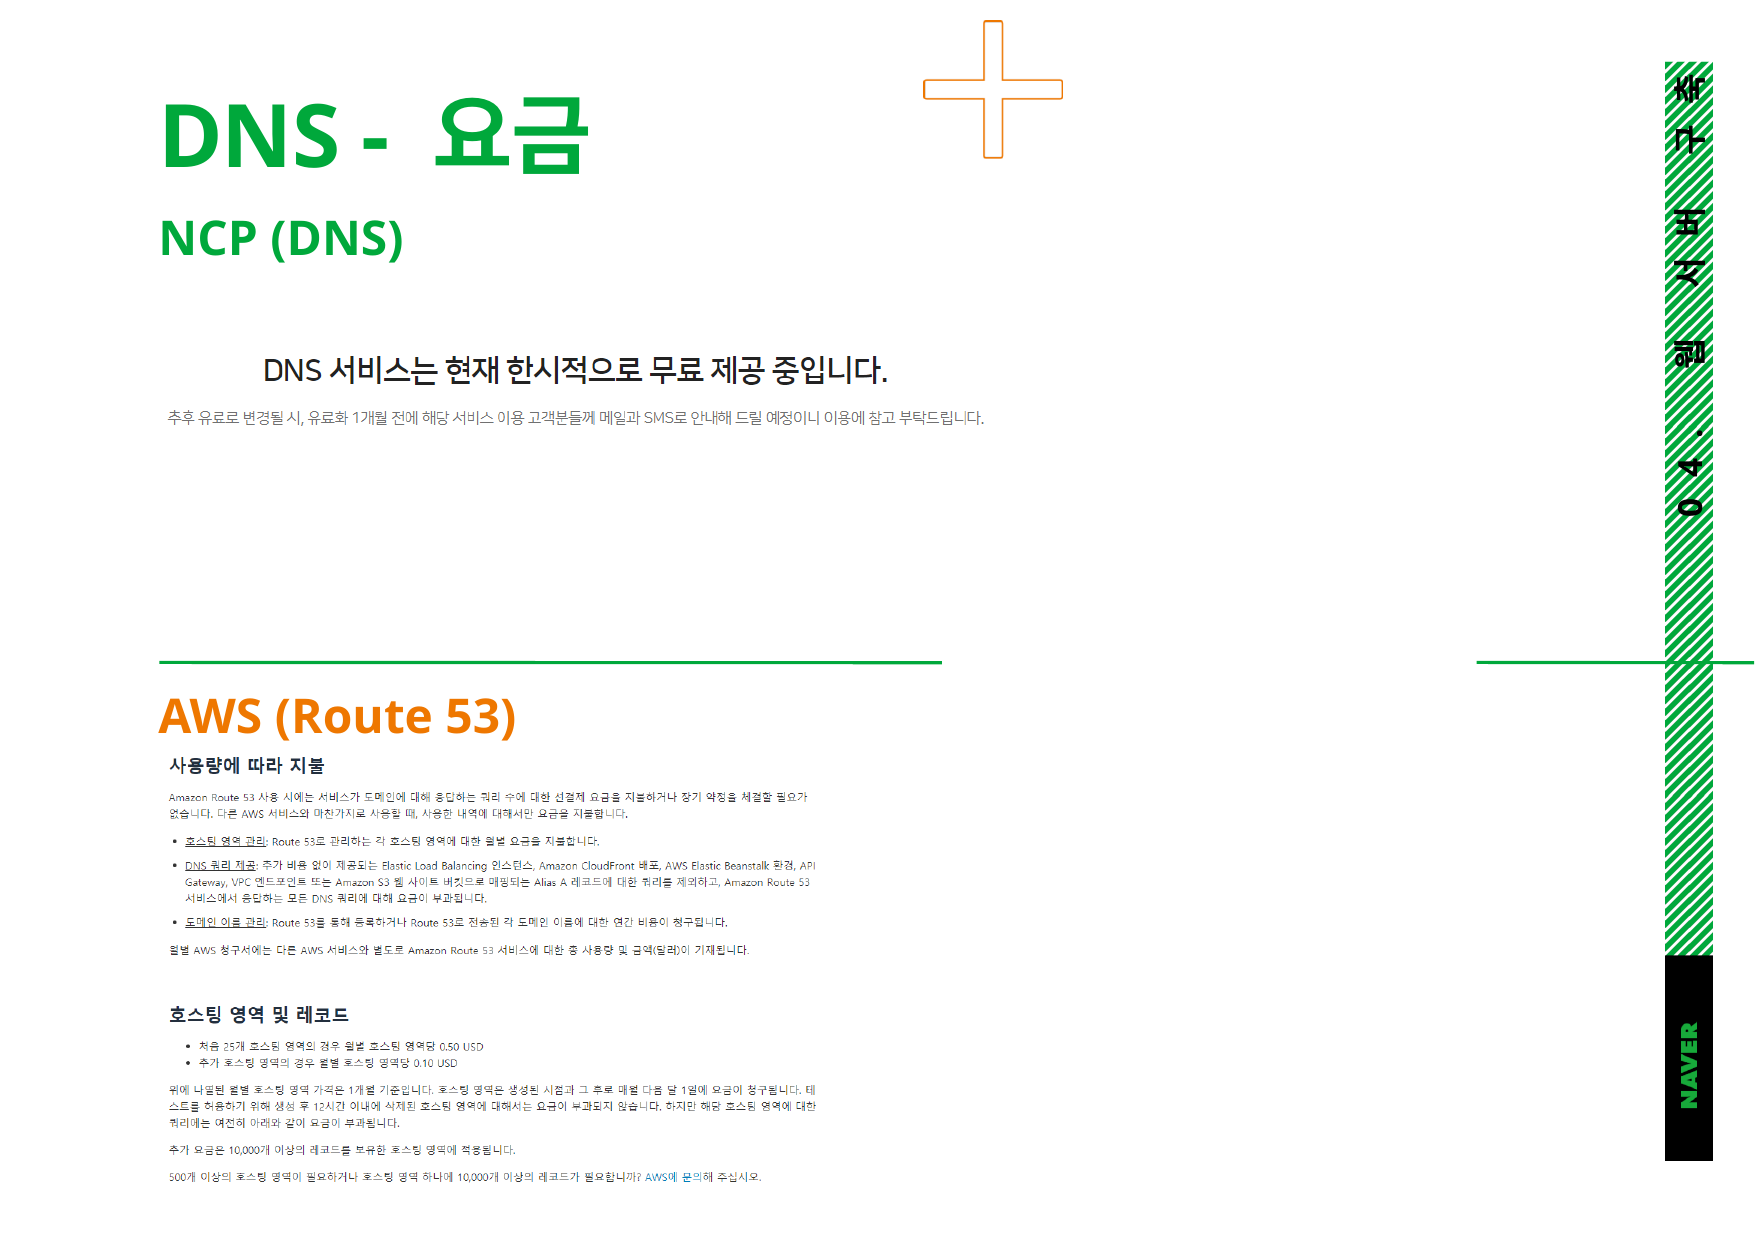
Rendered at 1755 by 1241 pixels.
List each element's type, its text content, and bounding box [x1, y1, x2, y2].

list DNS - 요금 [158, 93, 1476, 285]
picture [158, 752, 836, 1190]
text_box AWS (Route 53) [158, 691, 805, 733]
text_box NCP (DNS) [158, 212, 805, 254]
picture [1665, 959, 1713, 1164]
picture [158, 347, 997, 438]
picture [923, 20, 1063, 93]
text_box 04. 웹 서버 구축 [1654, 57, 1723, 959]
